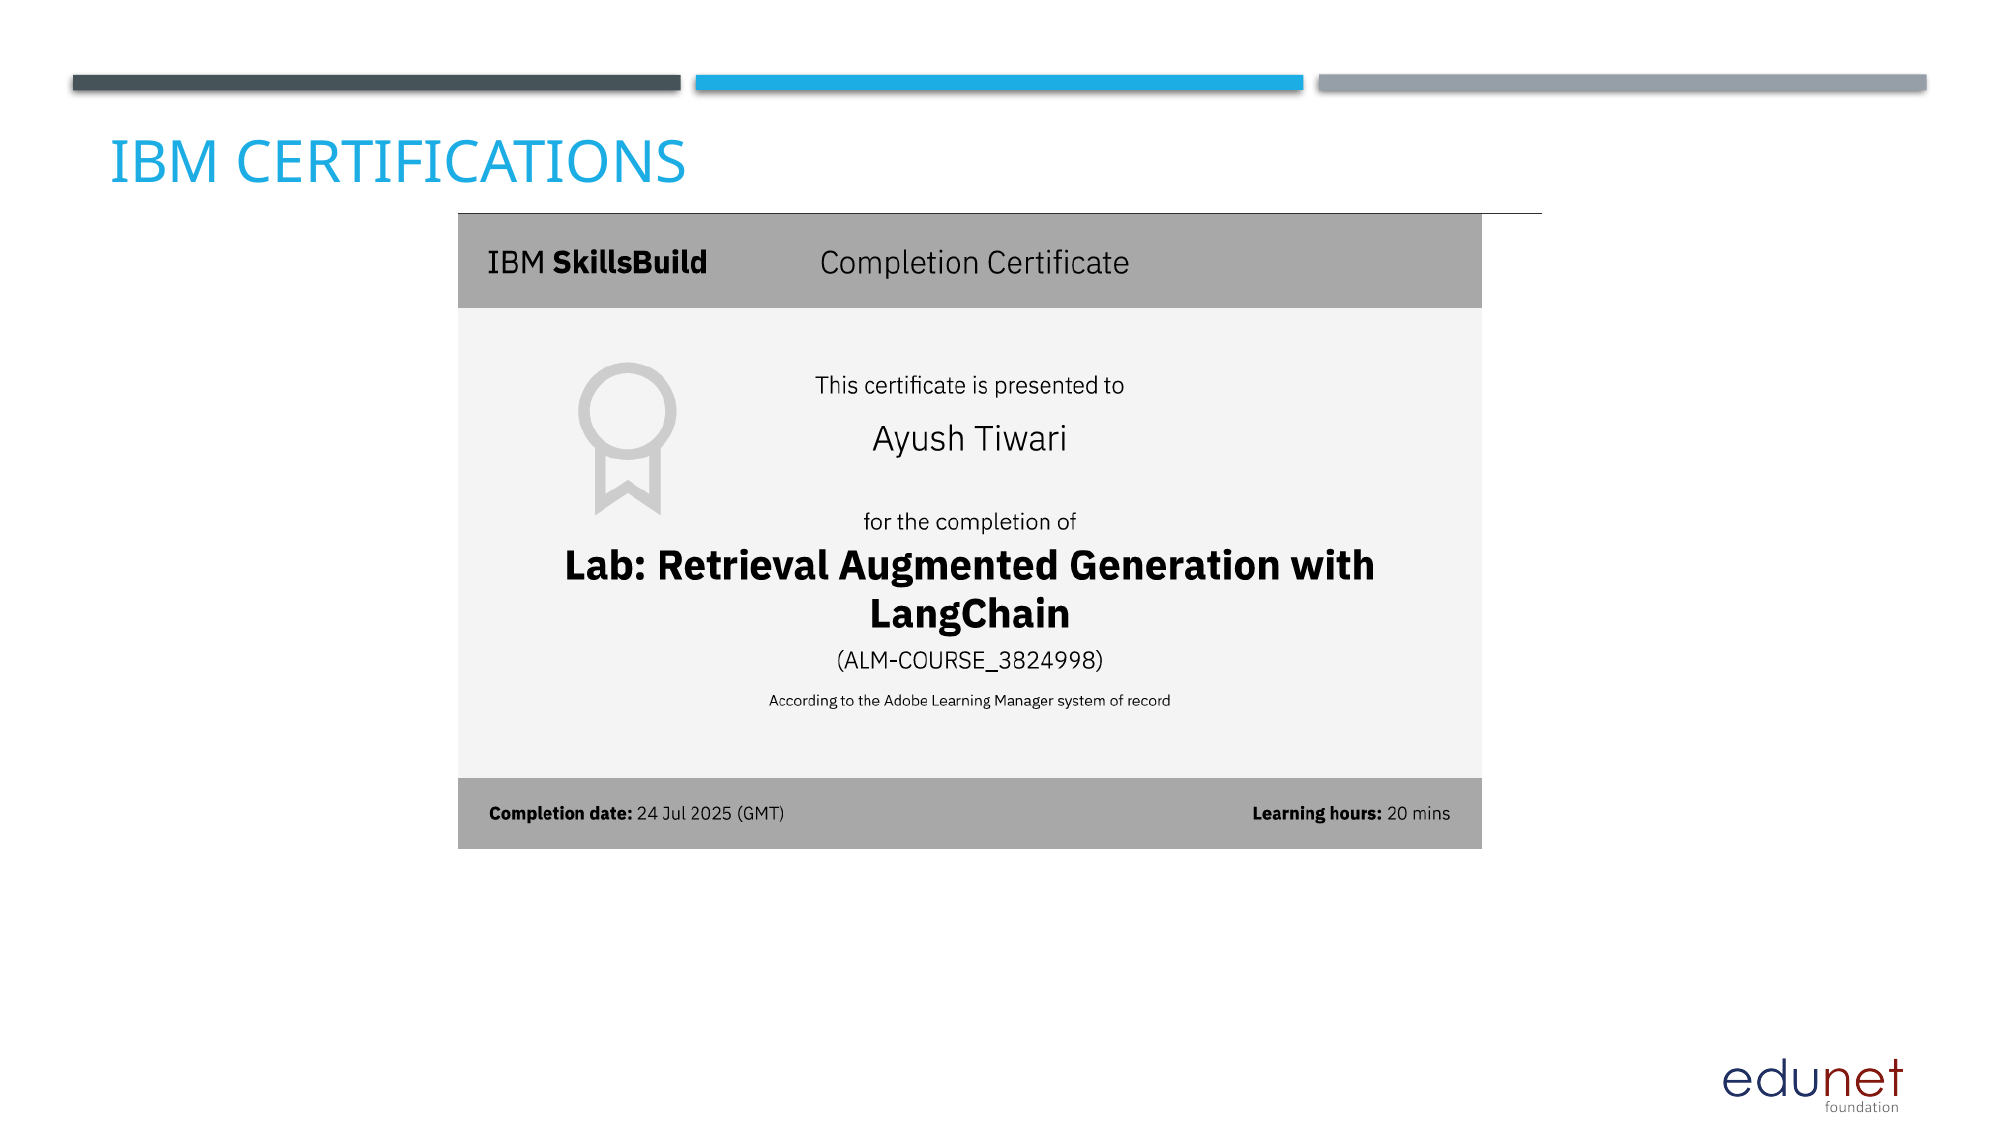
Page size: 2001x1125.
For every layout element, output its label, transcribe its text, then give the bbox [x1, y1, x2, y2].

title IBM Certifications [95, 115, 1905, 203]
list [457, 212, 1543, 981]
picture [1719, 1056, 1905, 1116]
